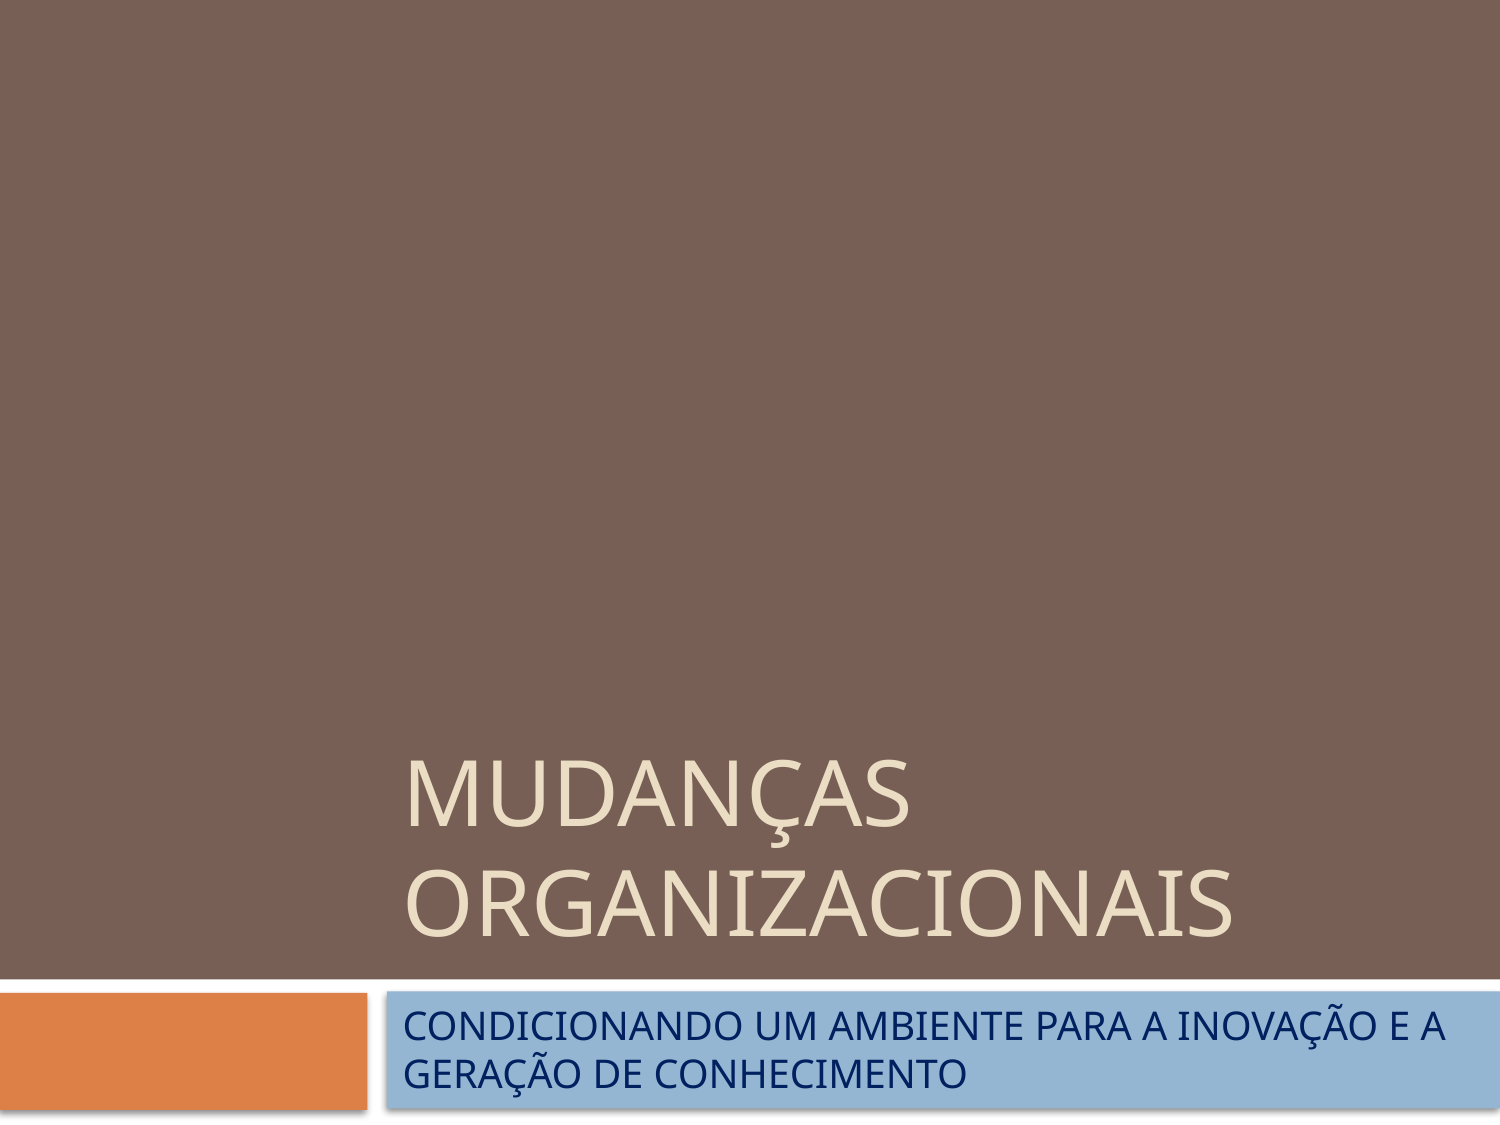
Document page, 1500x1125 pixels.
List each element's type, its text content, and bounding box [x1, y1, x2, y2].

title MUDANÇAS ORGANIZACIONAIS [387, 662, 1451, 963]
subtitle CONDICIONANDO UM AMBIENTE PARA A INOVAÇÃO E A GERAÇÃO DE CONHECIMENTO [387, 992, 1488, 1106]
